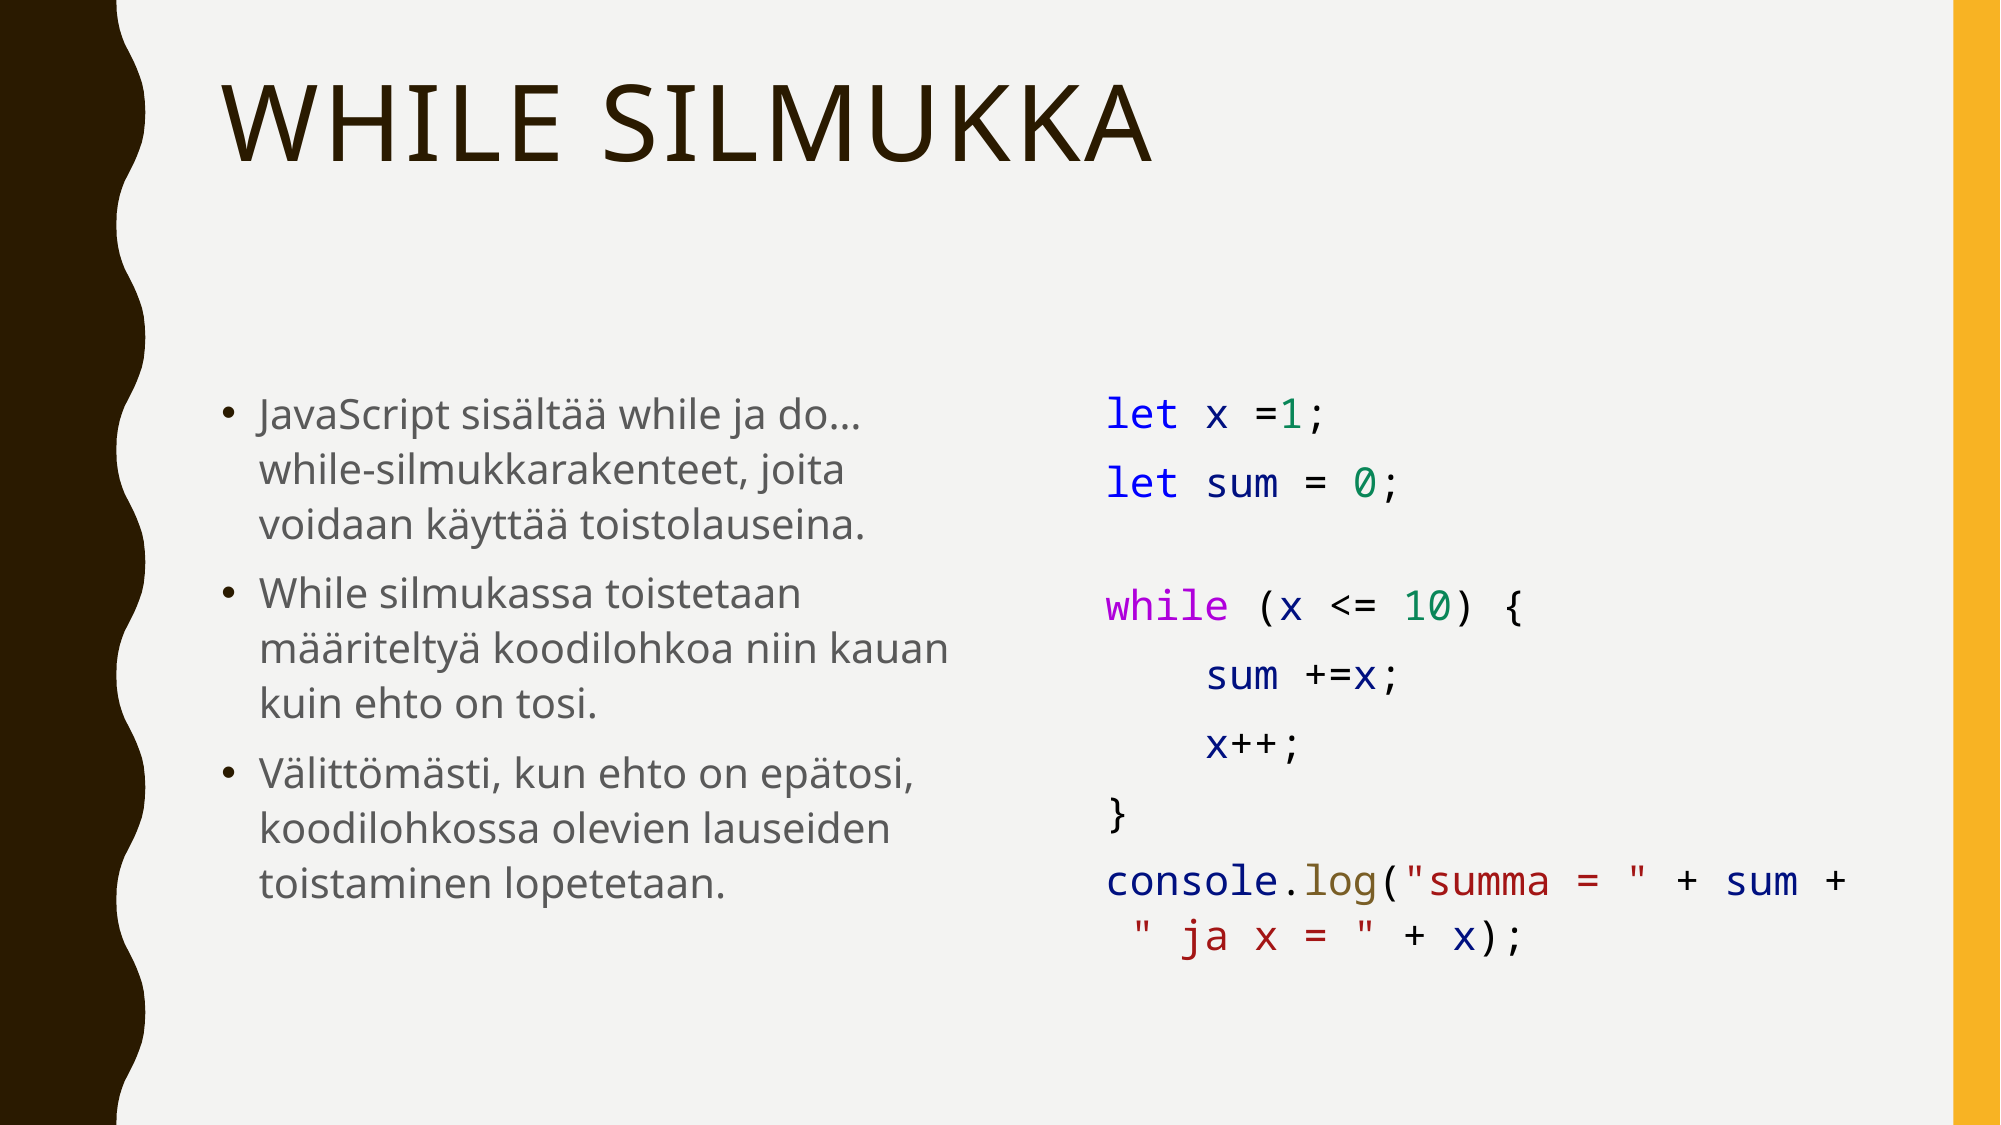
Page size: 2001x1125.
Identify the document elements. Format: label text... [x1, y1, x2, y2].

title While silmukka [205, 62, 1875, 308]
list JavaScript sisältää while ja do…while-silmukkarakenteet, joita voidaan käyttää toistolauseina. While silmukassa toistetaan määriteltyä koodilohkoa niin kauan kuin ehto on tosi. Välittömästi, kun ehto on epätosi, koodilohkossa olevien lauseiden toistaminen lopetetaan. [206, 375, 994, 969]
list let x =1; let sum = 0; while (x <= 10) { sum +=x; x++; } console.log("summa = " + sum + " ja x = " + x); [1090, 375, 1878, 969]
